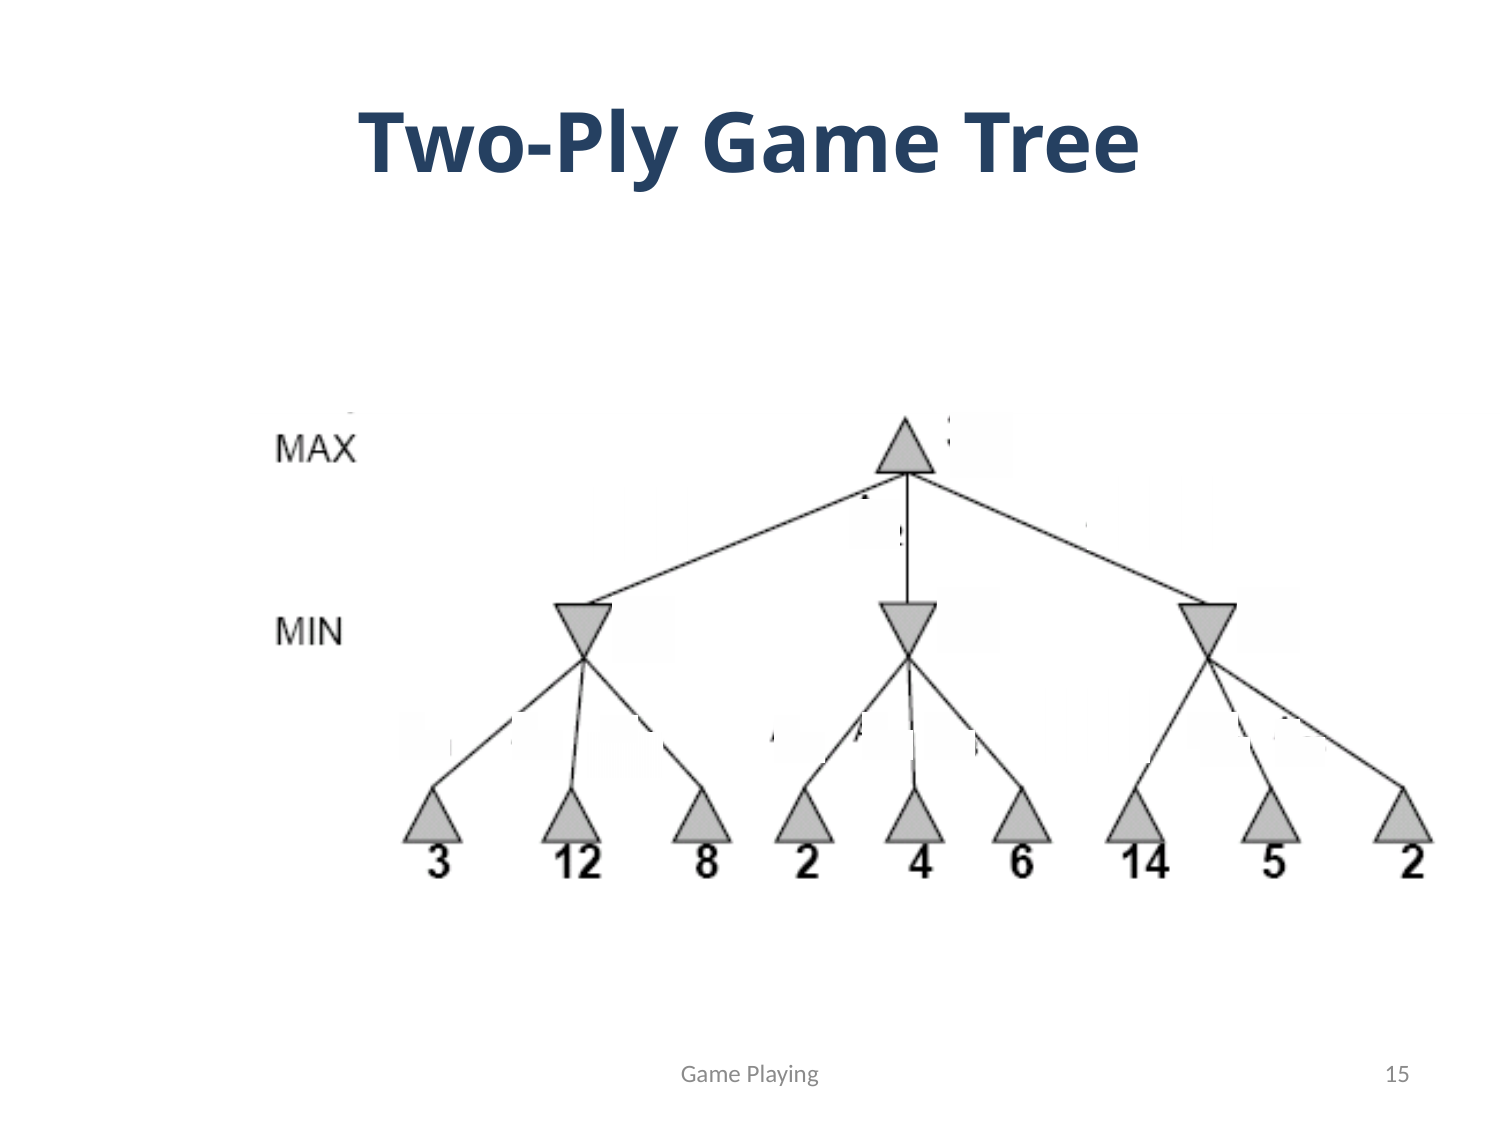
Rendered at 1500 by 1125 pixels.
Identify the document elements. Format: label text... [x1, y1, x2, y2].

slide_number 15 [1074, 1042, 1425, 1103]
picture [249, 412, 1500, 909]
title Two-Ply Game Tree [75, 45, 1425, 233]
footer Game Playing [512, 1042, 988, 1103]
